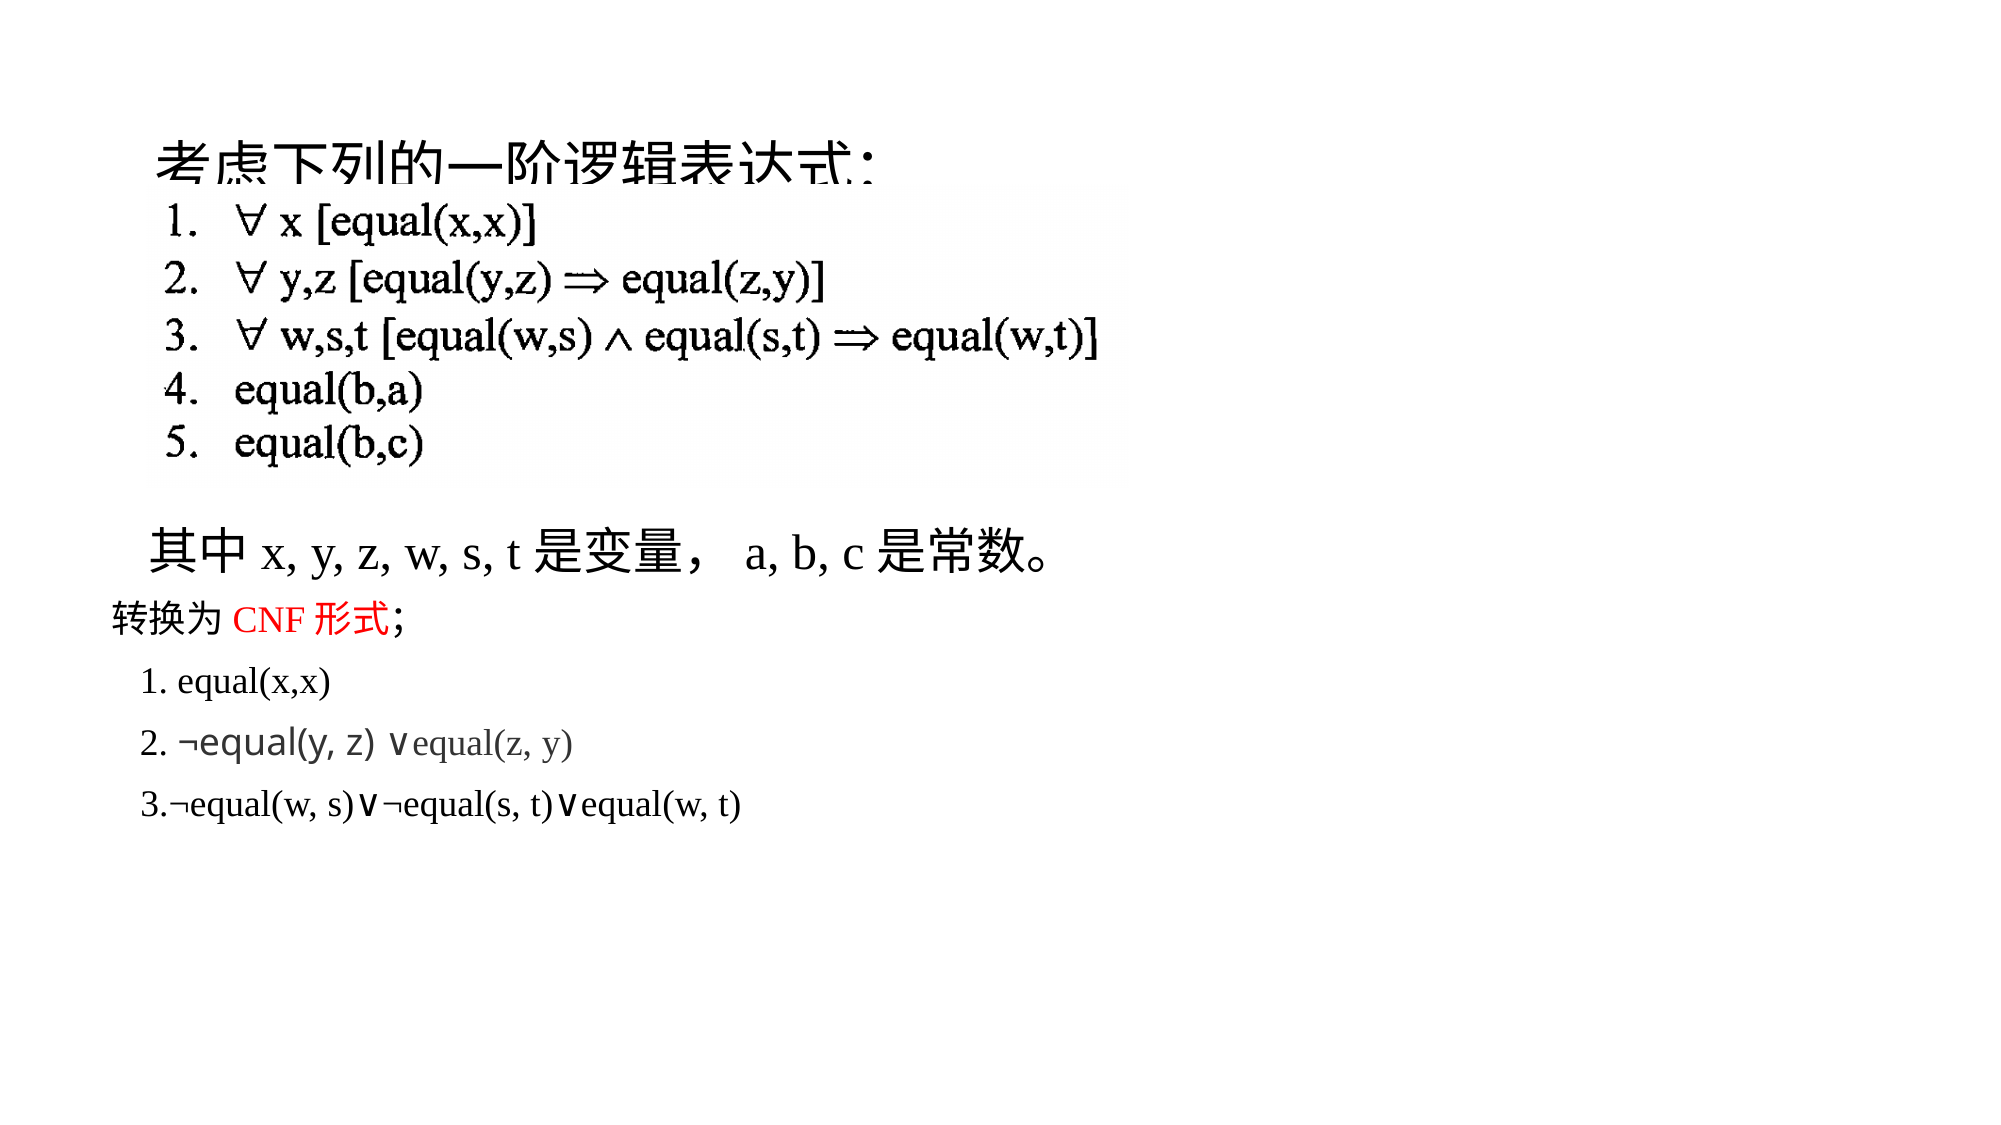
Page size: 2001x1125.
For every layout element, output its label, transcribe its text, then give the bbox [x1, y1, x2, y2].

picture [146, 184, 1129, 488]
list 其中x, y, z, w, s, t是变量，a, b, c是常数。 转换为CNF形式； 1. equal(x,x) 2. ¬equal(y, z) ∨equal(z, y) 3.¬equal(w, s)∨¬equal(s, t)∨equal(w, t) [96, 509, 1809, 941]
text_box 考虑下列的一阶逻辑表达式： [96, 89, 1471, 209]
